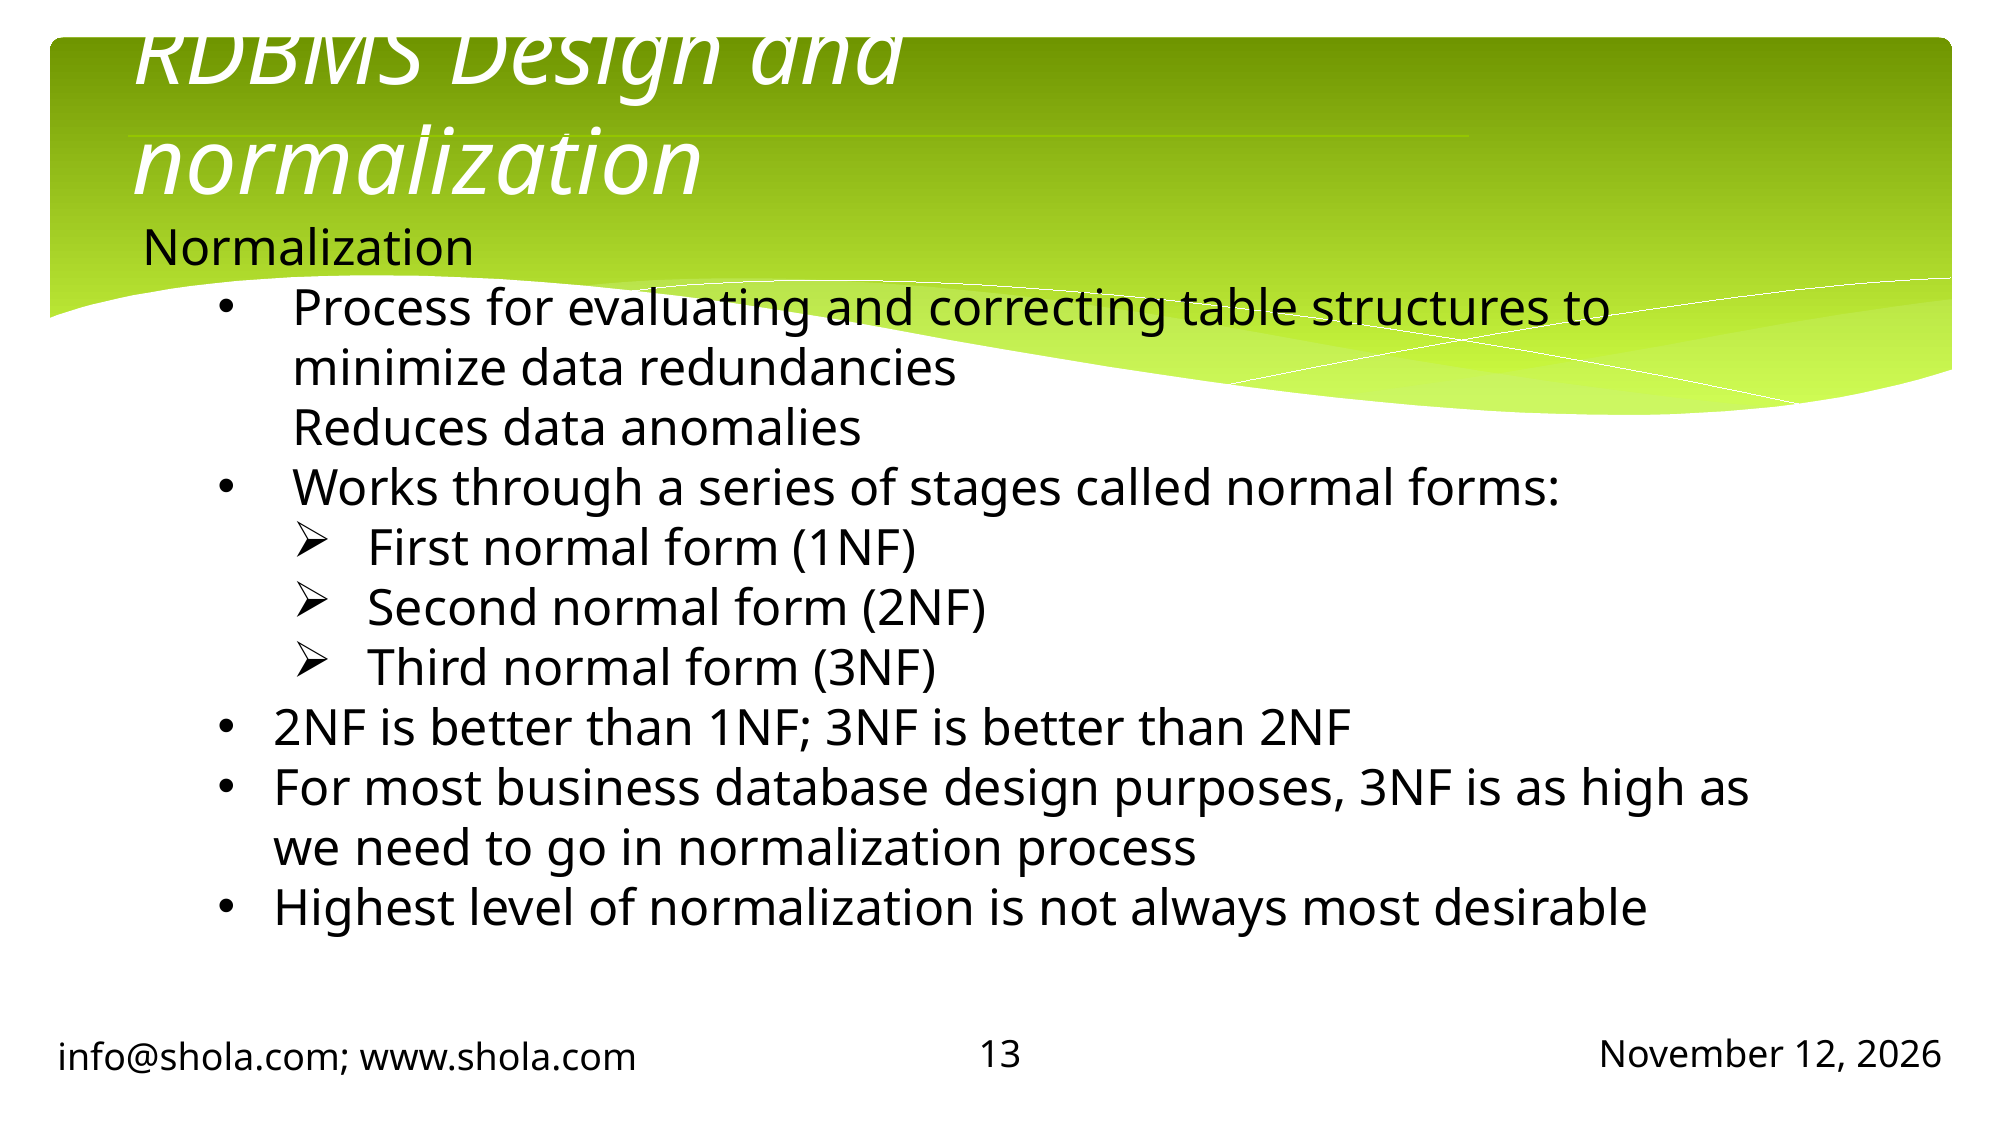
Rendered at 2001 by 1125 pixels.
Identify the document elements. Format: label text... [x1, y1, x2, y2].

text_box Normalization Process for evaluating and correcting table structures to minimize data redundancies Reduces data anomalies Works through a series of stages called normal forms: First normal form (1NF) Second normal form (2NF) Third normal form (3NF) 2NF is better than 1NF; 3NF is better than 2NF For most business database design purposes, 3NF is as high as we need to go in normalization process Highest level of normalization is not always most desirable [127, 207, 1799, 1003]
slide_number 13 [872, 1025, 1128, 1086]
title RDBMS Design and normalization [117, 60, 1498, 146]
footer info@shola.com; www.shola.com [42, 1025, 871, 1086]
list [155, 165, 1881, 1060]
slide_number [1129, 1025, 1958, 1086]
